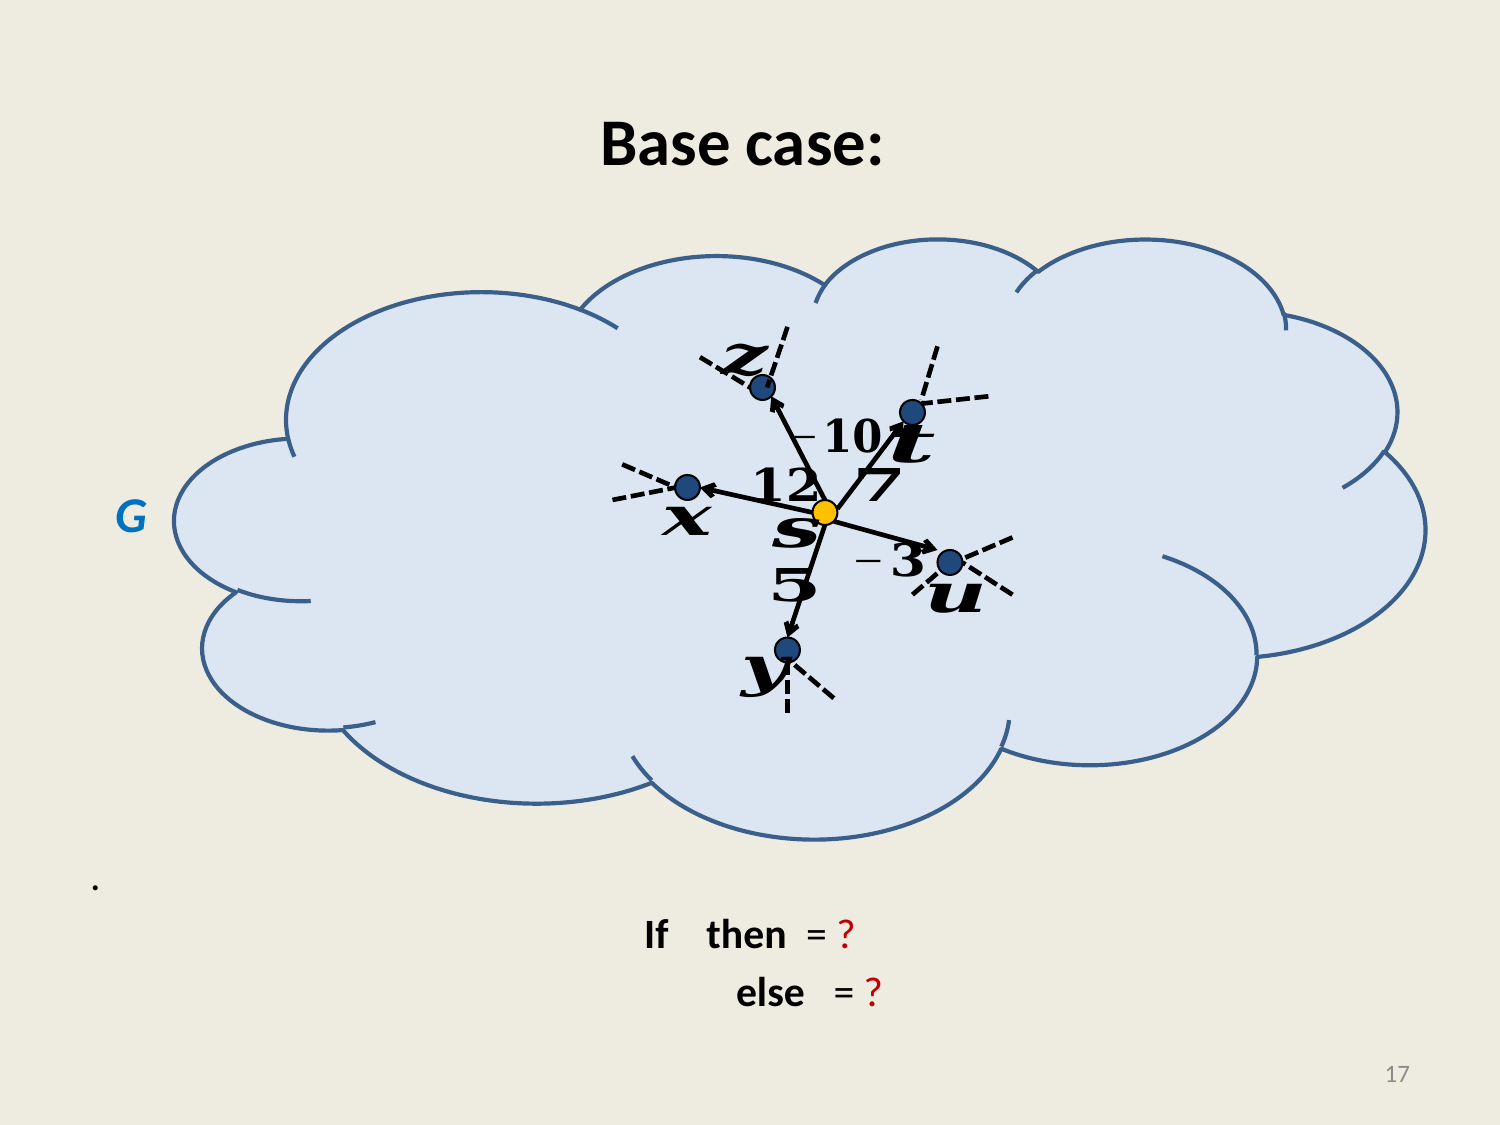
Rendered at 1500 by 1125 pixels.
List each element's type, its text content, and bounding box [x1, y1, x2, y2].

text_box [612, 326, 1013, 713]
slide_number 17 [1074, 1042, 1425, 1103]
text_box [171, 237, 1428, 842]
text_box G [100, 474, 162, 550]
